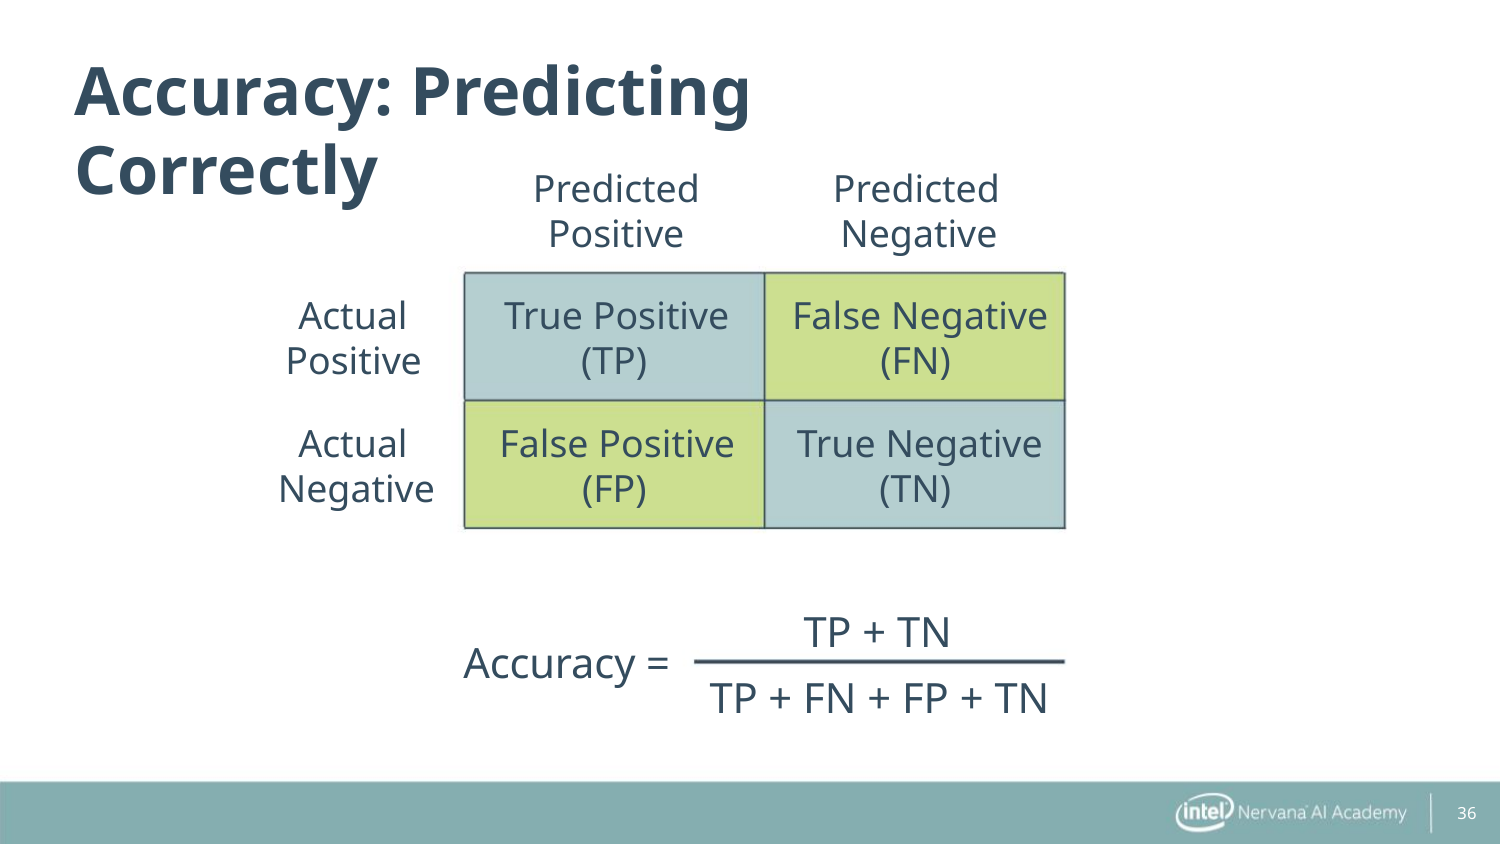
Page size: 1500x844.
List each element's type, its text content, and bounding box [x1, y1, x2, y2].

text_box Accuracy = [463, 632, 730, 687]
text_box TP + TN [803, 602, 1016, 657]
text_box 36 [1457, 801, 1500, 823]
text_box TP + FN + FP + TN [709, 667, 1110, 722]
text_box False Positive (FP) [499, 416, 786, 510]
text_box Predicted Positive [532, 161, 753, 255]
text_box False Negative (FN) [791, 288, 1094, 383]
text_box True Positive (TP) [504, 288, 782, 383]
text_box Actual Positive [285, 288, 475, 383]
text_box Accuracy: Predicting Correctly [74, 49, 761, 209]
text_box Predicted Negative [832, 161, 1053, 255]
text_box True Negative (TN) [796, 416, 1089, 510]
text_box Actual Negative [277, 416, 483, 510]
text_box [0, 0, 1500, 844]
